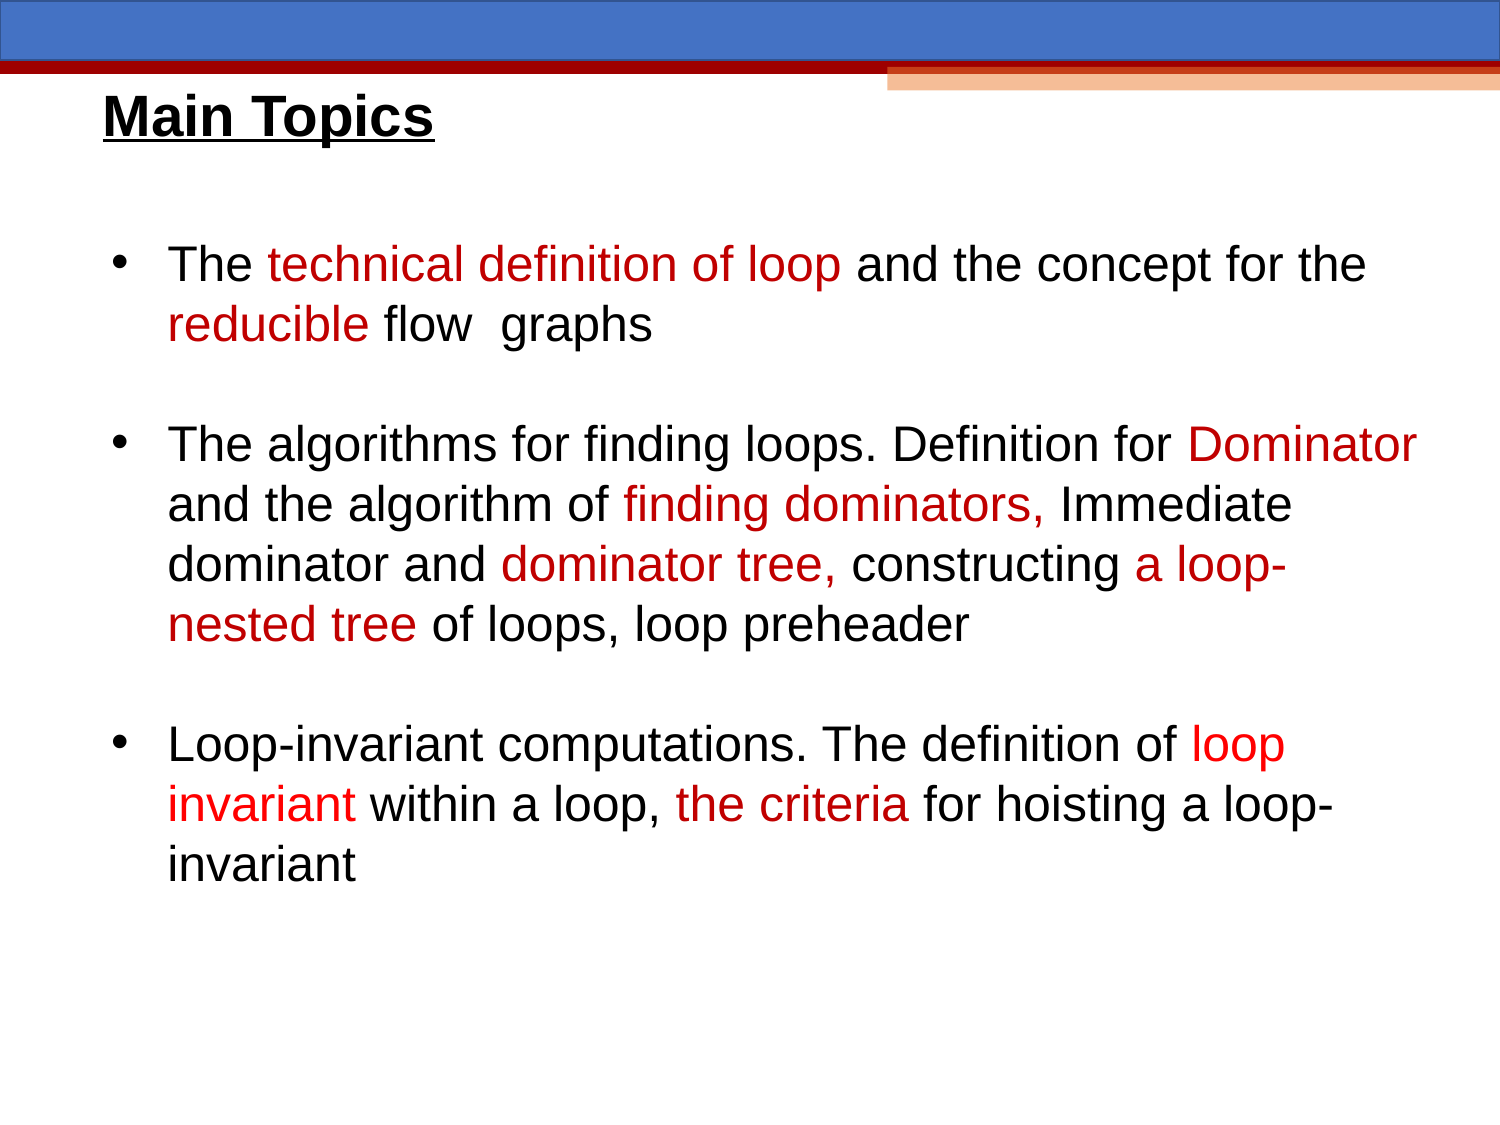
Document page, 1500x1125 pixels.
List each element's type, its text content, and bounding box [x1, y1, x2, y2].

text_box Main Topics [87, 70, 680, 155]
text_box The technical definition of loop and the concept for the reducible flow graphs The algorithms for finding loops. Definition for Dominator and the algorithm of finding dominators, Immediate dominator and dominator tree, constructing a loop-nested tree of loops, loop preheader Loop-invariant computations. The definition of loop invariant within a loop, the criteria for hoisting a loop-invariant [96, 223, 1433, 899]
